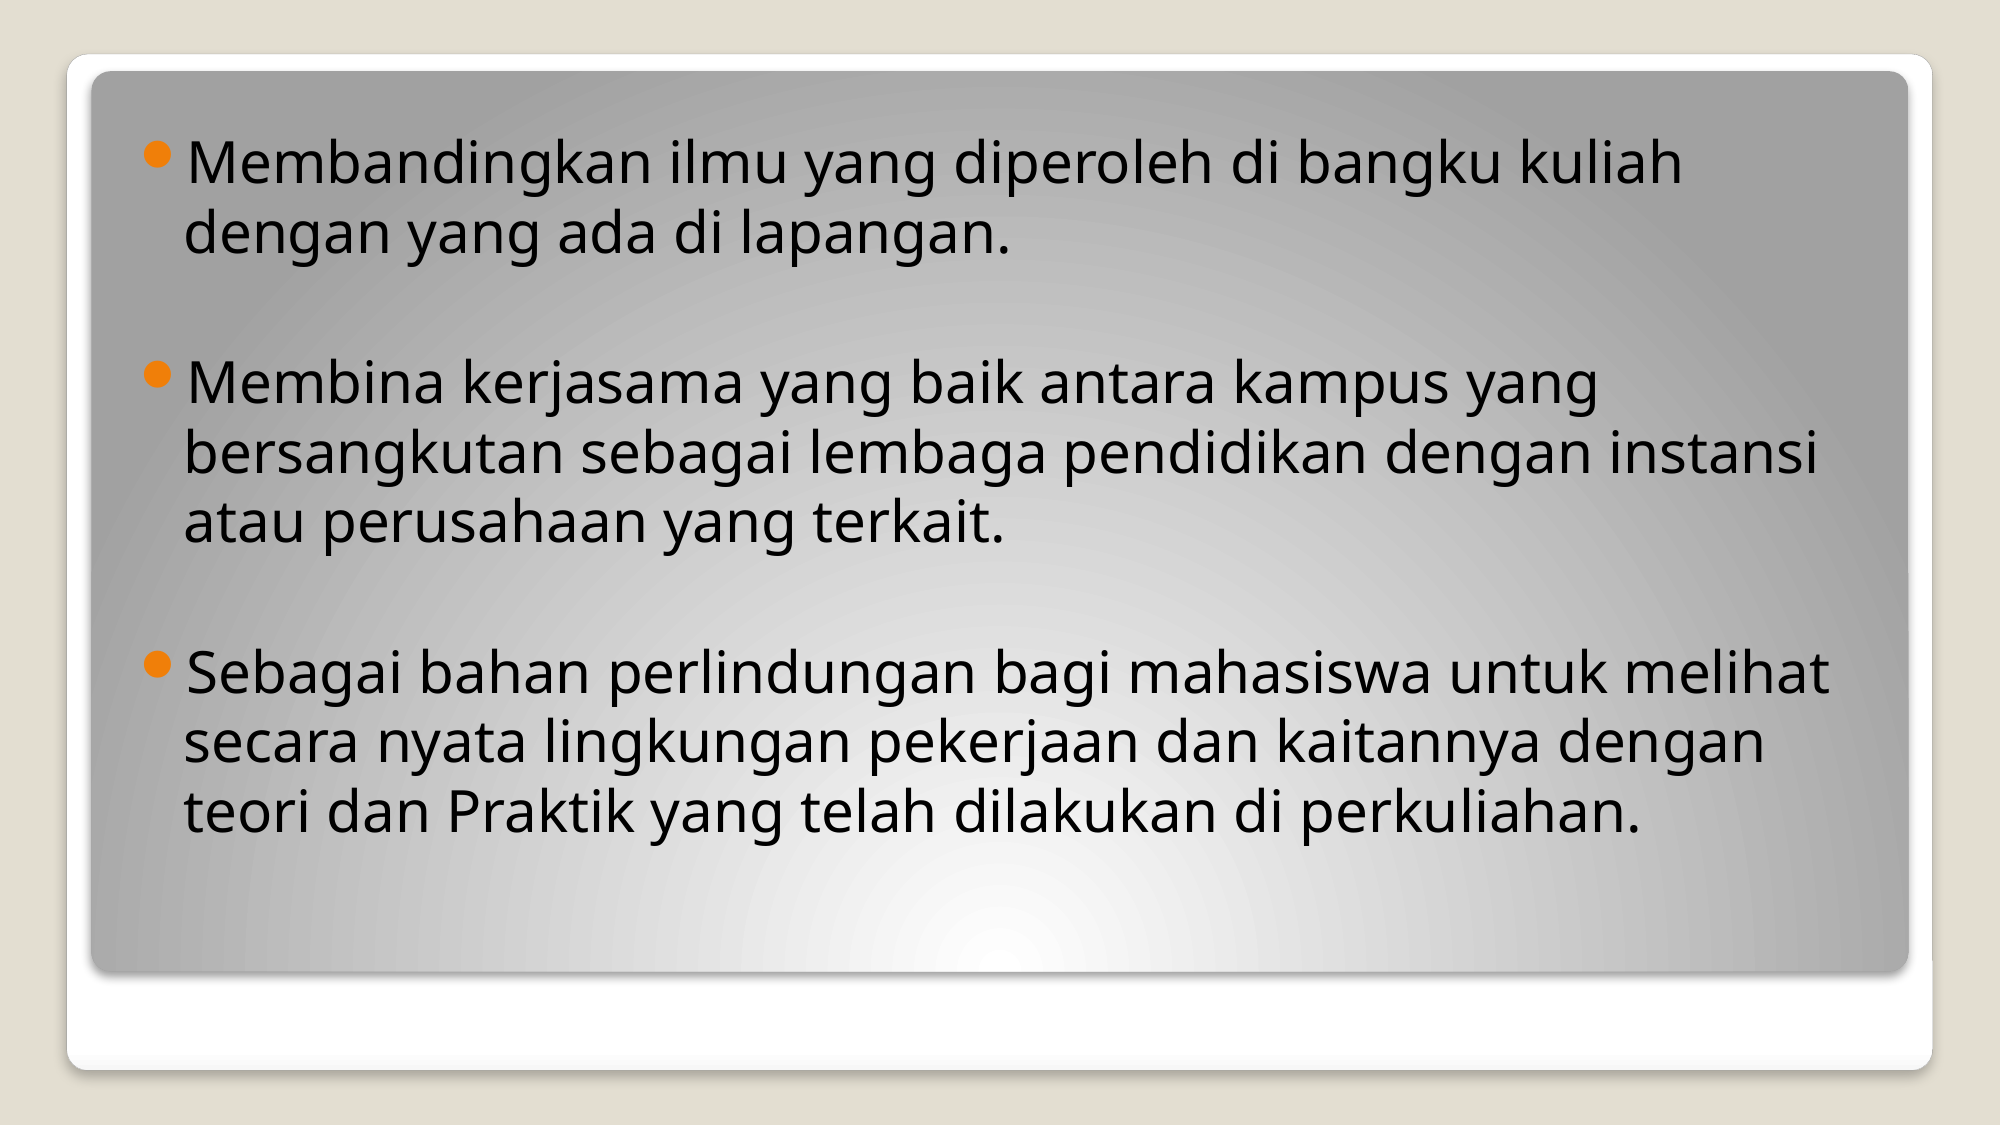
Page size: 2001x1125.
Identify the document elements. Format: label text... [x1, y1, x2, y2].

list Membandingkan ilmu yang diperoleh di bangku kuliah dengan yang ada di lapangan. Membina kerjasama yang baik antara kampus yang bersangkutan sebagai lembaga pendidikan dengan instansi atau perusahaan yang terkait. Sebagai bahan perlindungan bagi mahasiswa untuk melihat secara nyata lingkungan pekerjaan dan kaitannya dengan teori dan Praktik yang telah dilakukan di perkuliahan. [110, 110, 1900, 893]
